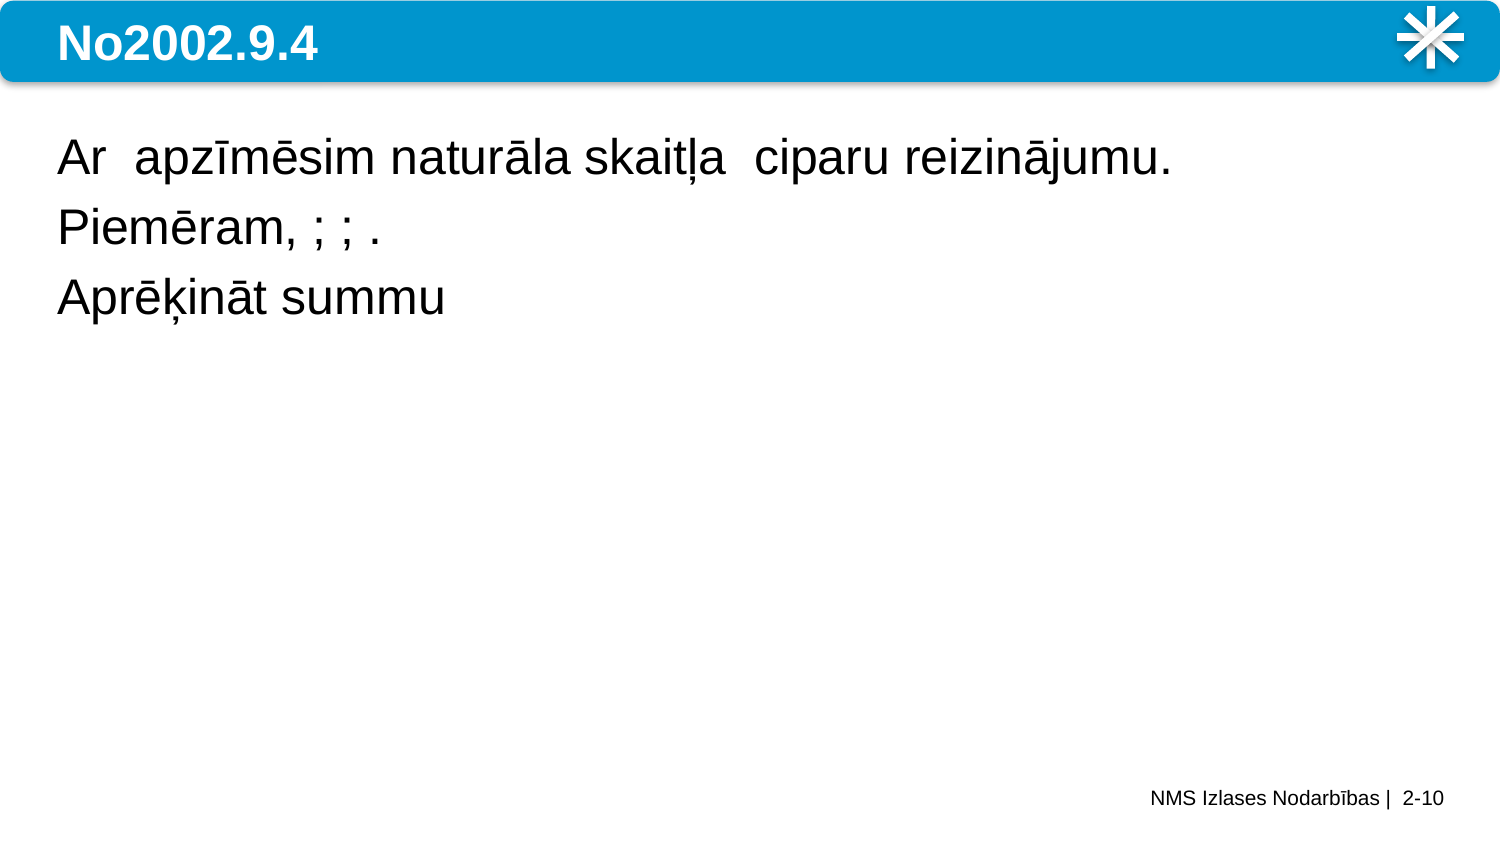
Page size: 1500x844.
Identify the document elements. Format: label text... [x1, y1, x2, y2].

title No2002.9.4 [56, 10, 1297, 73]
